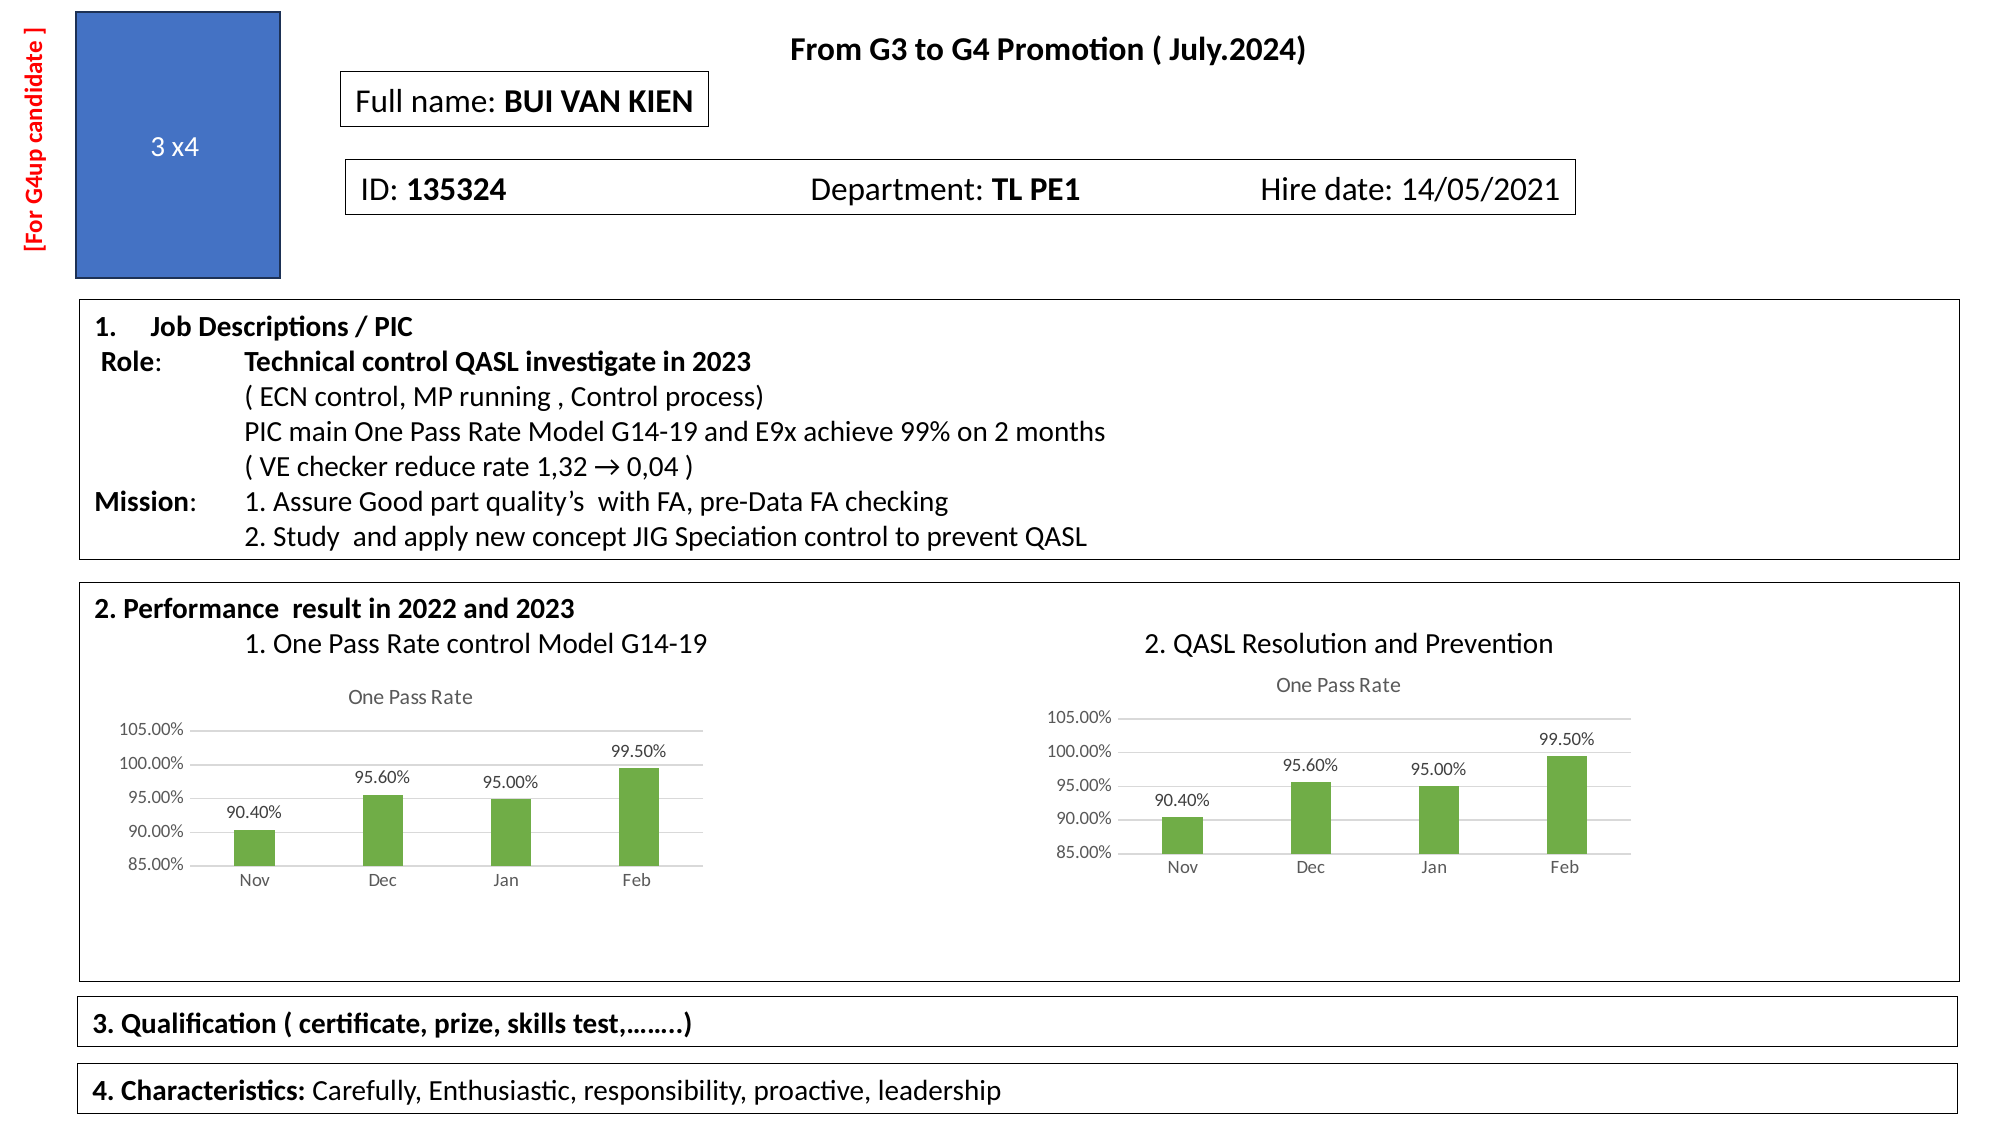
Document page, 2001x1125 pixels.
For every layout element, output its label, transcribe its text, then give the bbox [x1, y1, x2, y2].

text_box 3 x4 [75, 11, 281, 279]
text_box 2. Performance result in 2022 and 2023 1. One Pass Rate control Model G14-19 2. QASL Resolution and Prevention [79, 582, 1960, 982]
text_box Full name: BUI VAN KIEN [340, 71, 709, 127]
text_box Job Descriptions / PIC Role: Technical control QASL investigate in 2023 ( ECN control, MP running , Control process) PIC main One Pass Rate Model G14-19 and E9x achieve 99% on 2 months ( VE checker reduce rate 1,32 → 0,04 ) Mission: 1. Assure Good part quality’s with FA, pre-Data FA checking 2. Study and apply new concept JIG Speciation control to prevent QASL [79, 299, 1960, 560]
chart [1034, 655, 1644, 884]
text_box From G3 to G4 Promotion ( July.2024) [775, 19, 1323, 74]
text_box [For G4up candidate ] [9, 7, 55, 268]
chart [106, 667, 716, 896]
text_box 4. Characteristics: Carefully, Enthusiastic, responsibility, proactive, leadership [77, 1063, 1958, 1114]
text_box ID: 135324 Department: TL PE1 Hire date: 14/05/2021 [345, 159, 1576, 215]
text_box 3. Qualification ( certificate, prize, skills test,……..) [77, 996, 1958, 1047]
